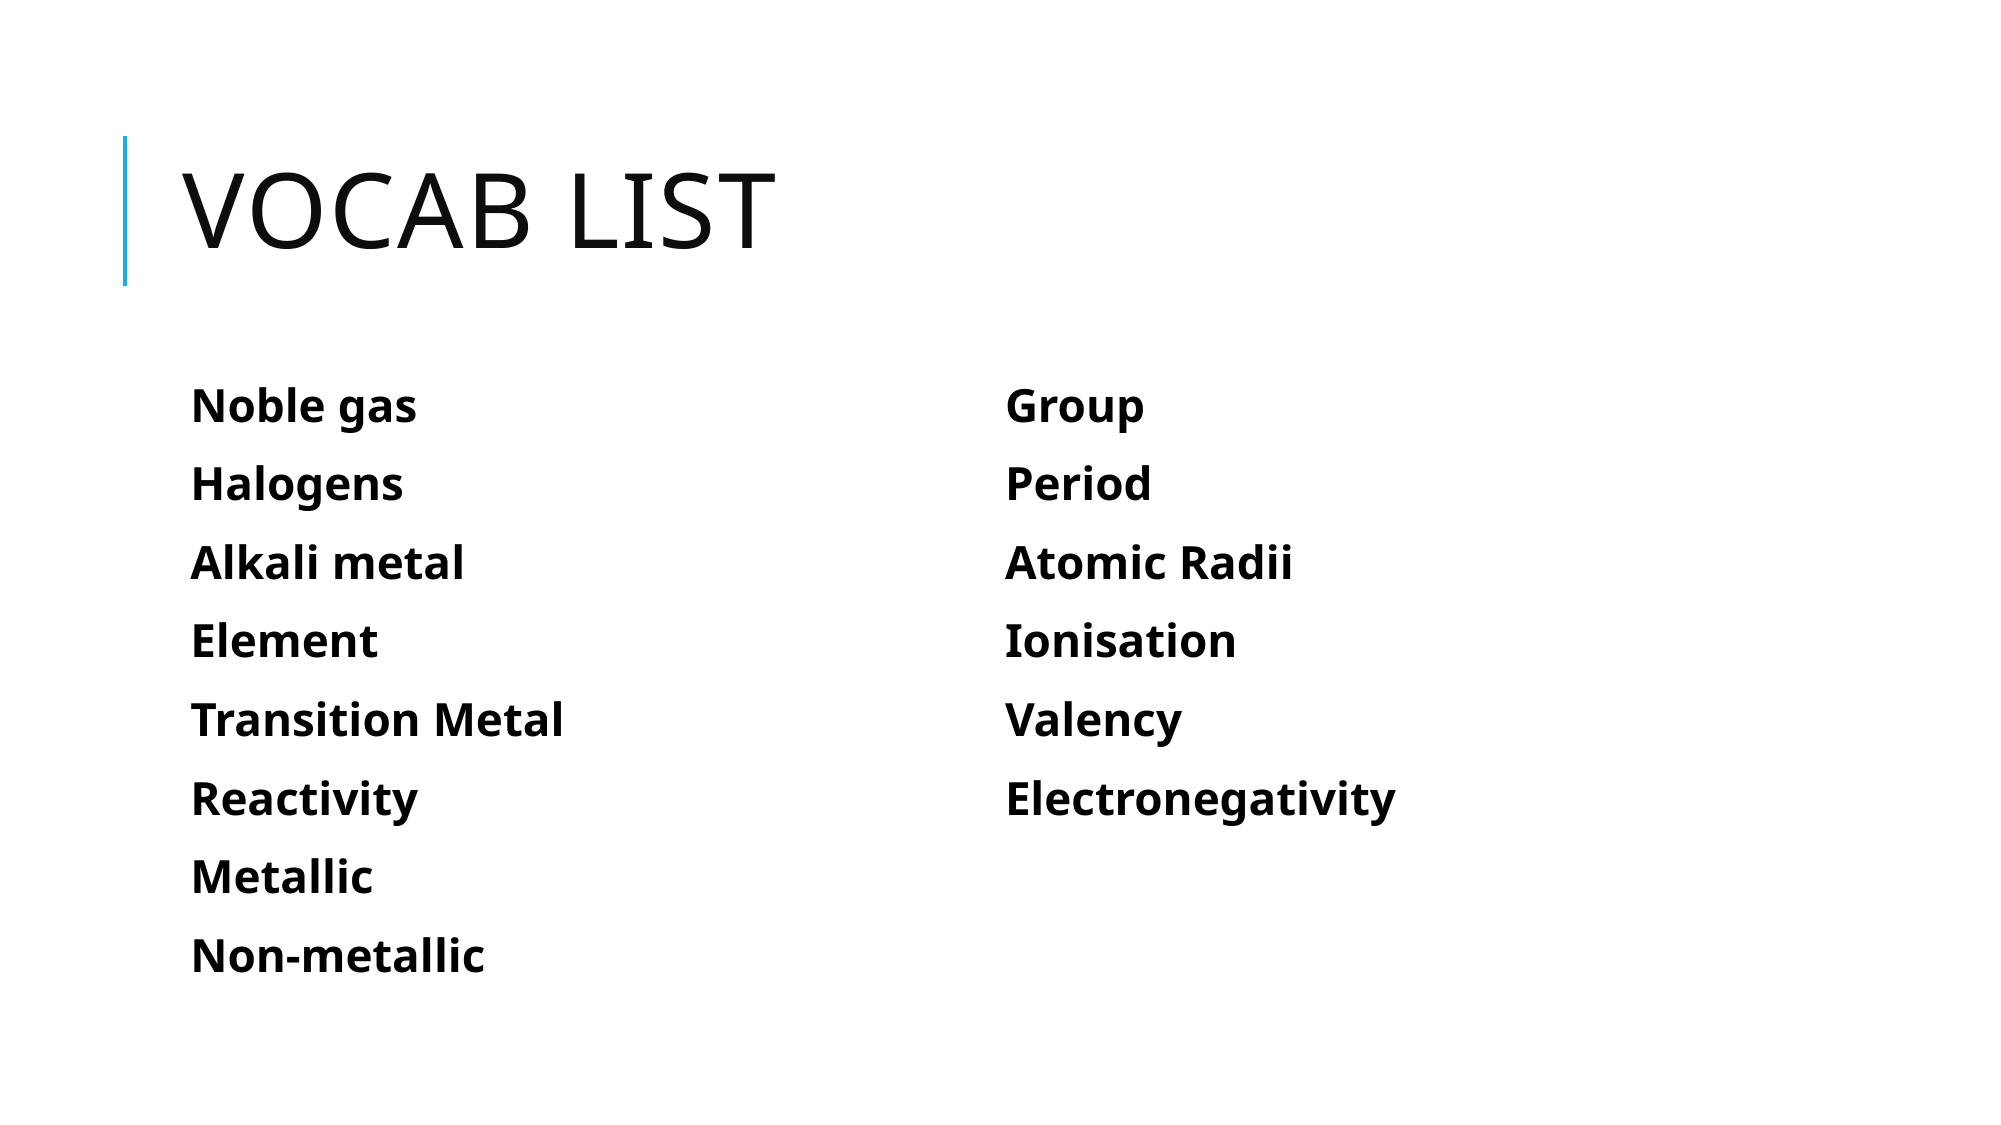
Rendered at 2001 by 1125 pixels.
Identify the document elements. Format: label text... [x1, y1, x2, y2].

list Group Period Atomic Radii Ionisation Valency Electronegativity [982, 375, 1763, 1035]
title Vocab List [168, 96, 1763, 342]
list Noble gas Halogens Alkali metal Element Transition Metal Reactivity Metallic Non-metallic [168, 375, 948, 1035]
